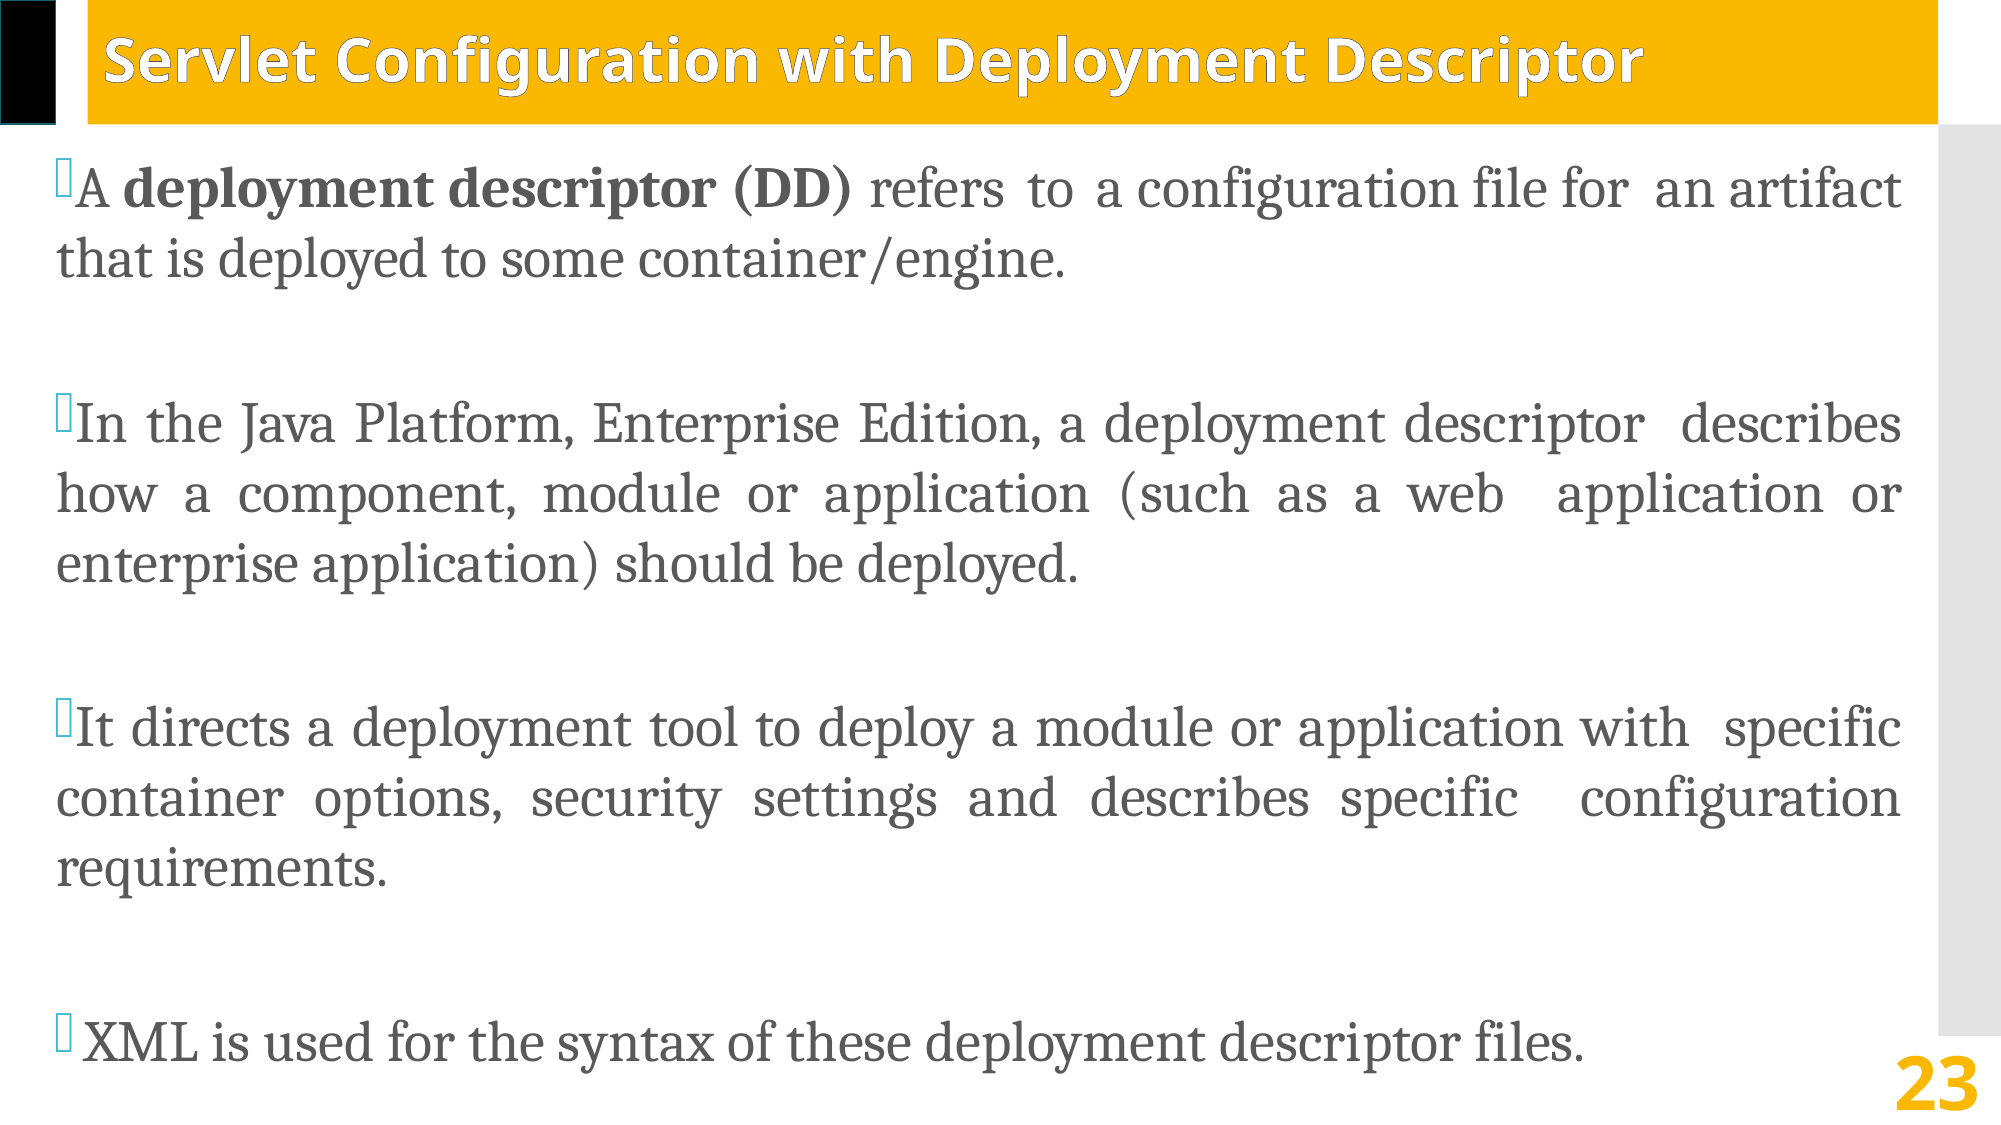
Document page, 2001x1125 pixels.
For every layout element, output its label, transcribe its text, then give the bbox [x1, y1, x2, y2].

slide_number 23 [1744, 1056, 1996, 1117]
title Servlet Configuration with Deployment Descriptor [87, 0, 1939, 125]
list A deployment descriptor (DD) refers to a configuration file for an artifact that is deployed to some container/engine. In the Java Platform, Enterprise Edition, a deployment descriptor describes how a component, module or application (such as a web application or enterprise application) should be deployed. It directs a deployment tool to deploy a module or application with specific container options, security settings and describes specific configuration requirements. XML is used for the syntax of these deployment descriptor files. [39, 141, 1919, 1093]
